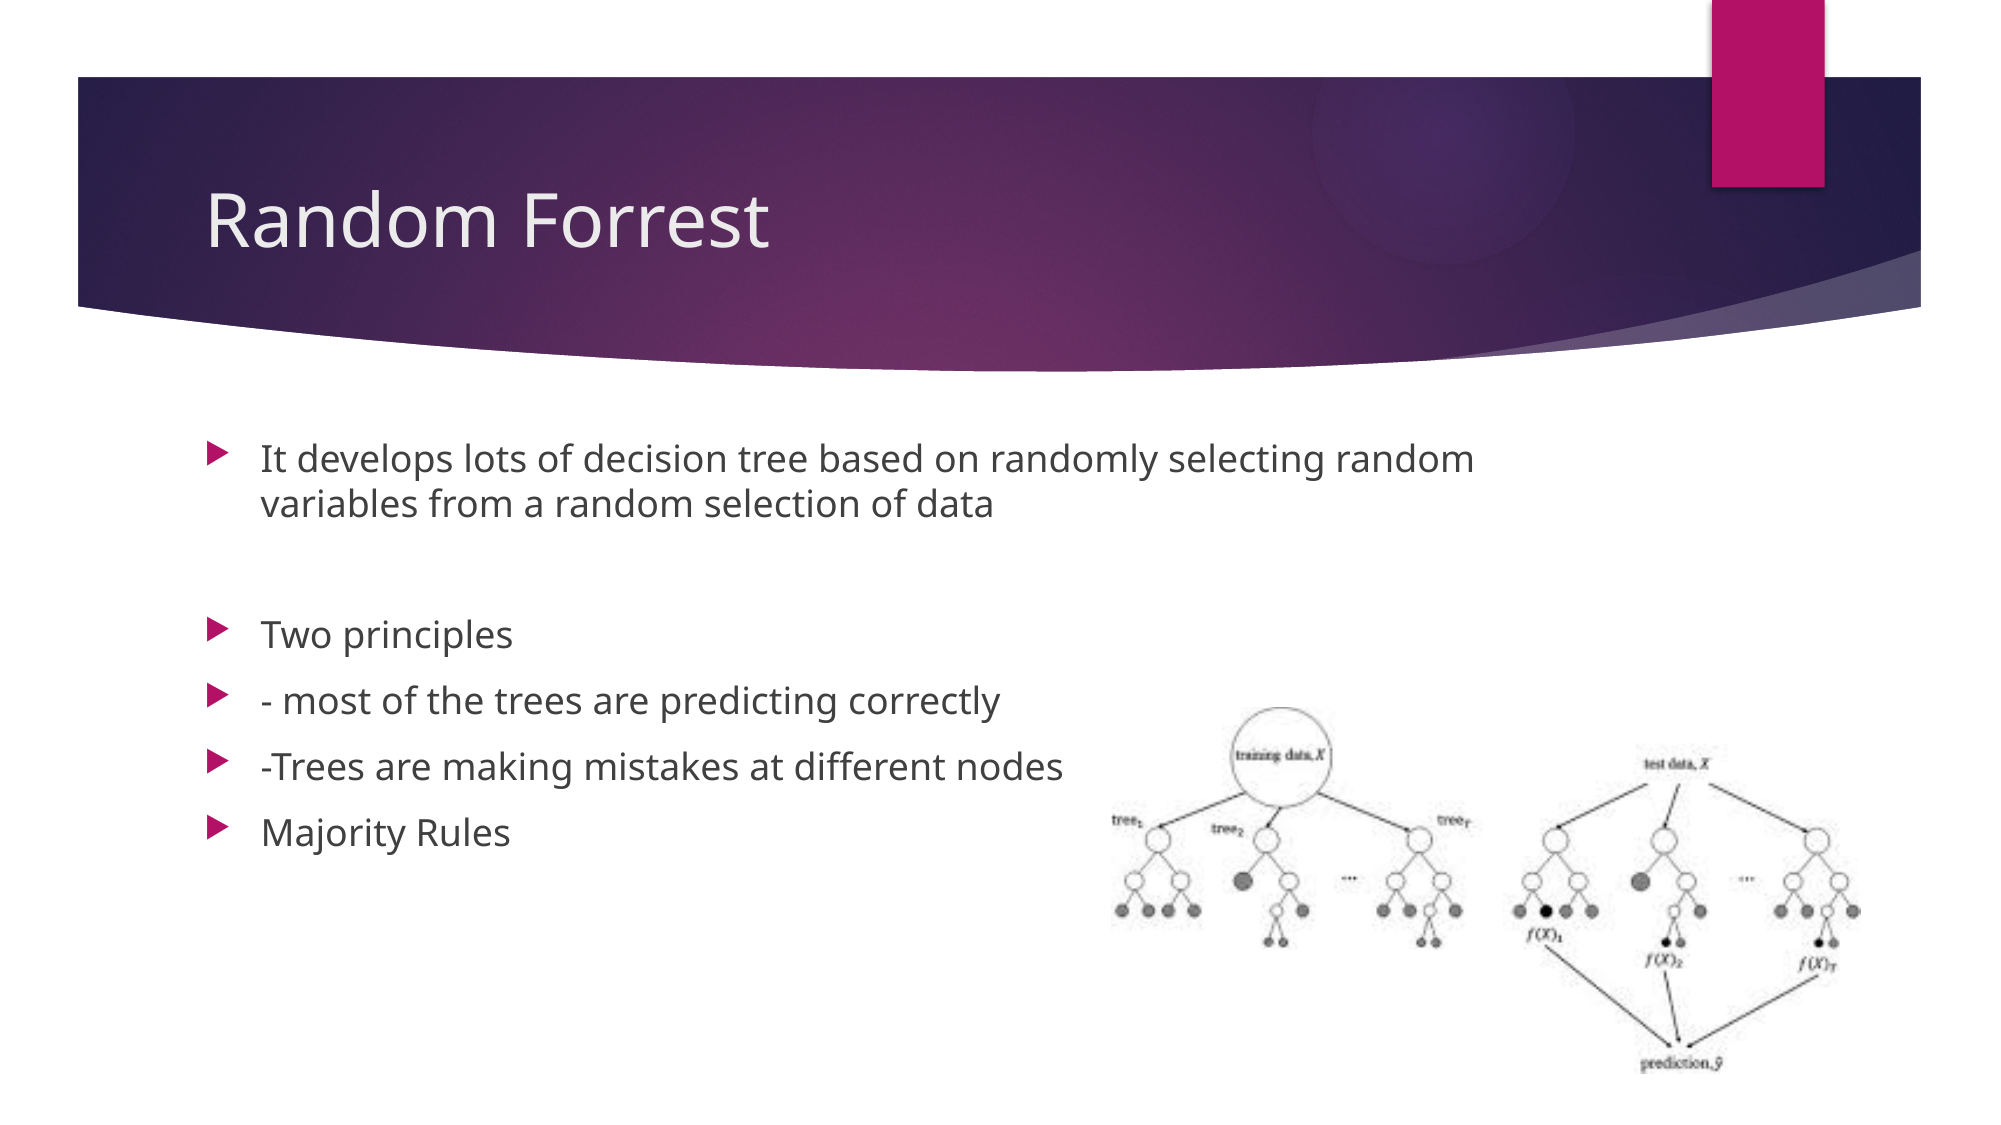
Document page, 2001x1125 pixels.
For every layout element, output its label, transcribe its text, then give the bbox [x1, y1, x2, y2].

picture [1111, 706, 1861, 1074]
title Random Forrest [189, 159, 1627, 276]
list It develops lots of decision tree based on randomly selecting random variables from a random selection of data Two principles - most of the trees are predicting correctly -Trees are making mistakes at different nodes Majority Rules [189, 427, 1638, 988]
